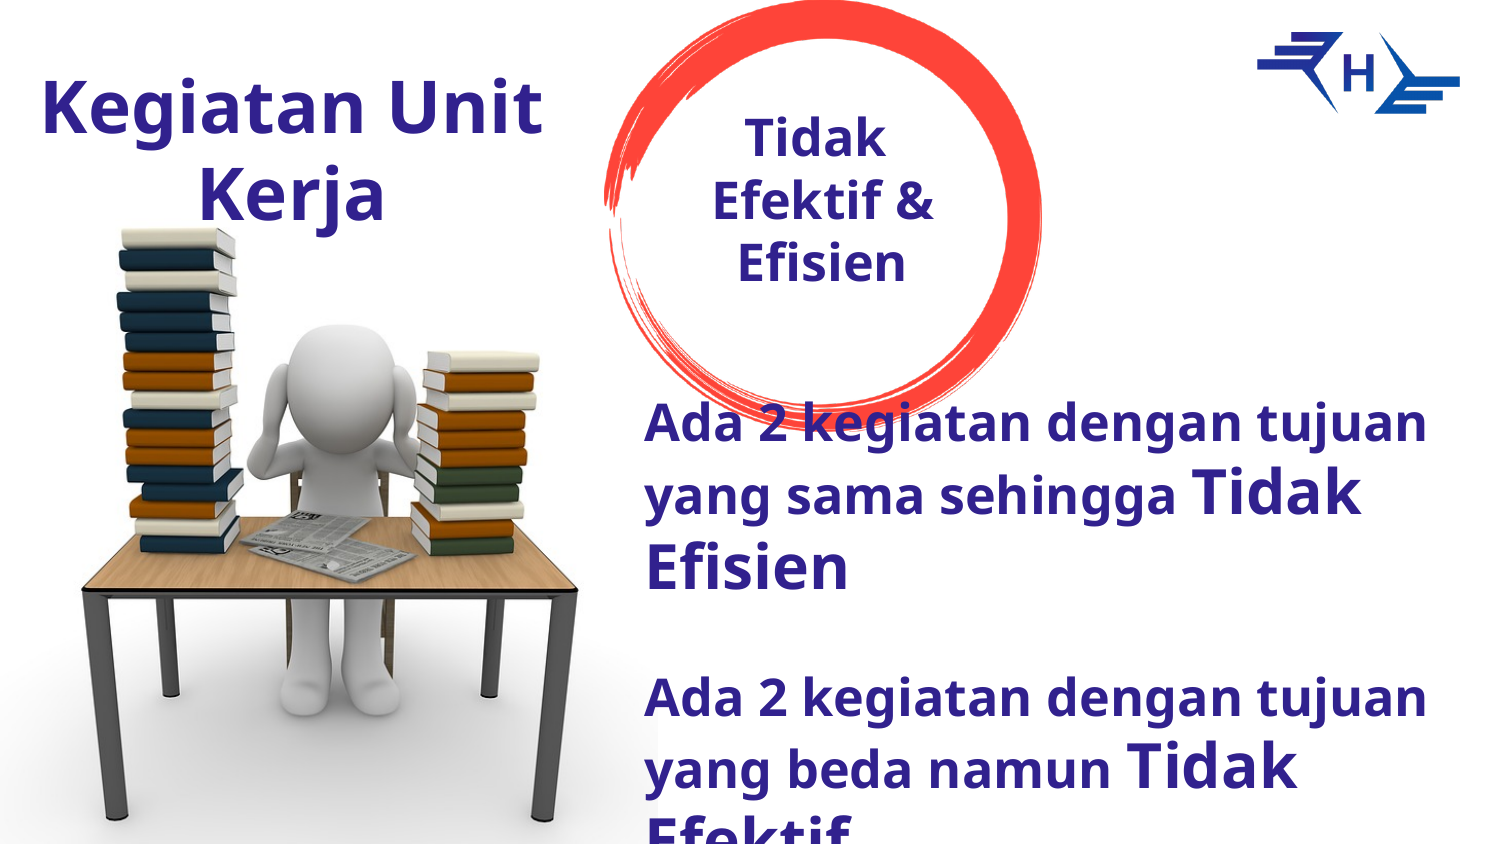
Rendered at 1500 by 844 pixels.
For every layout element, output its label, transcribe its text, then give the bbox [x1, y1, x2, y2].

picture [0, 186, 658, 844]
title Kegiatan Unit Kerja [0, 109, 585, 184]
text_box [603, 0, 1042, 432]
picture [1257, 32, 1460, 114]
text_box Ada 2 kegiatan dengan tujuan yang sama sehingga Tidak Efisien Ada 2 kegiatan dengan tujuan yang beda namun Tidak Efektif [662, 421, 1500, 844]
